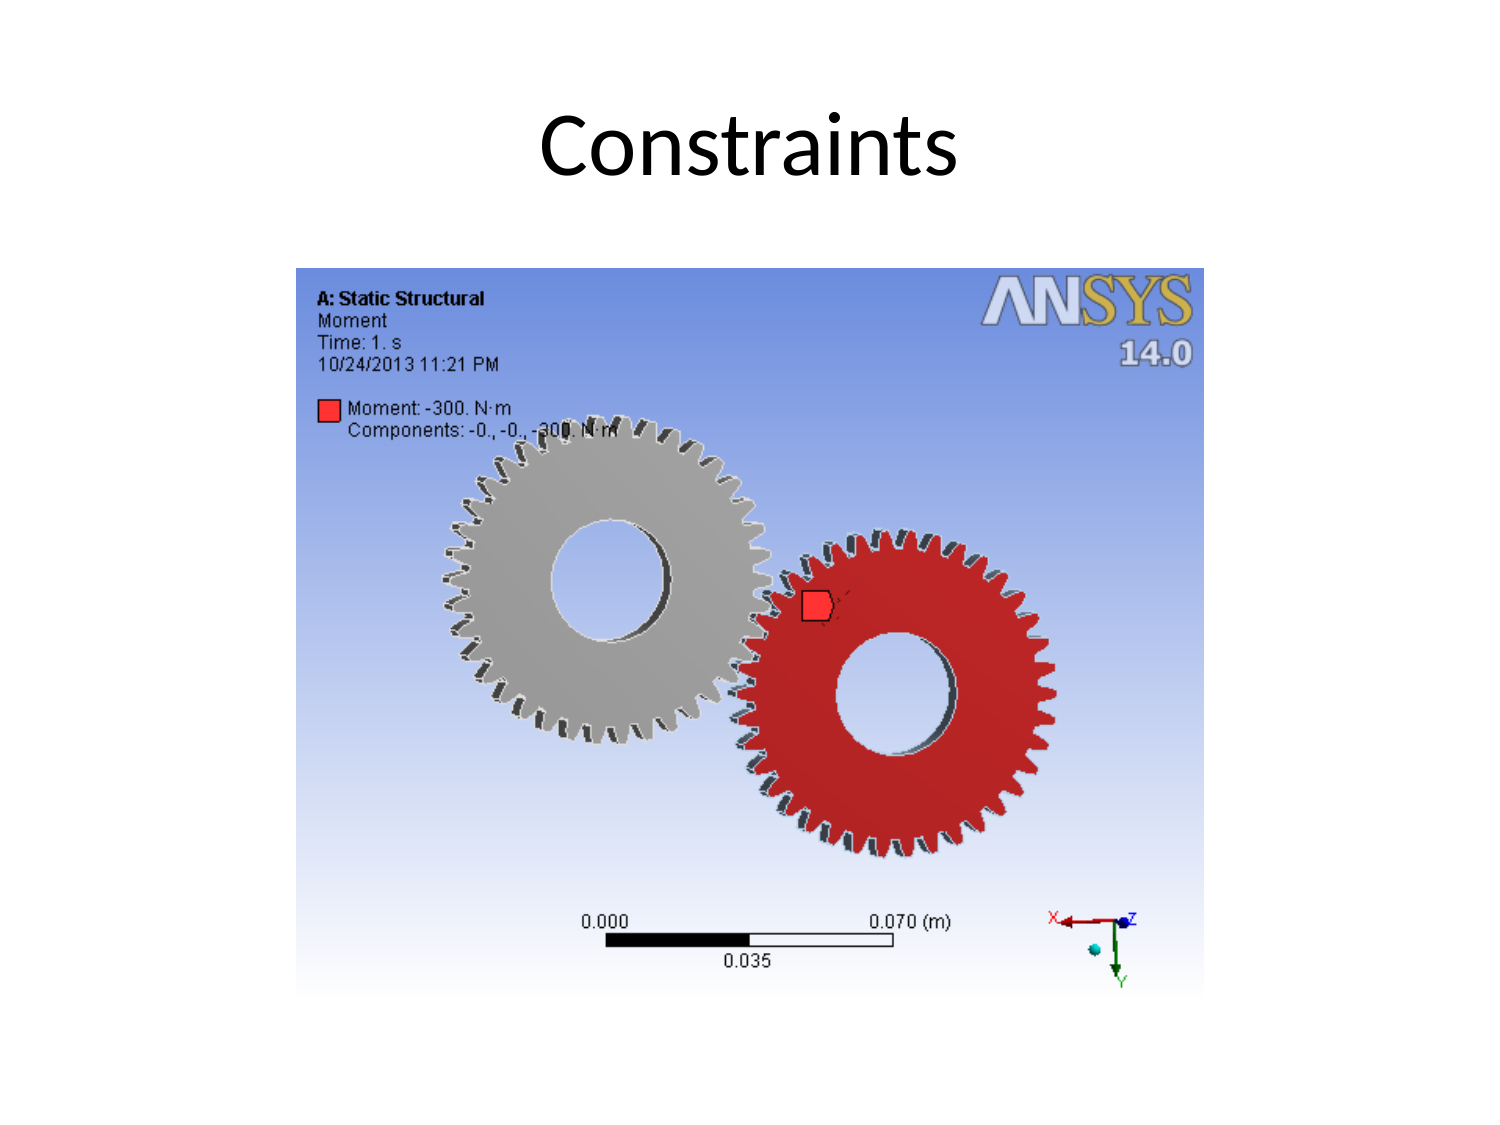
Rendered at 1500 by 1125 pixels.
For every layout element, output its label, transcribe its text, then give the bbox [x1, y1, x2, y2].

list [296, 268, 1204, 999]
title Constraints [75, 45, 1425, 233]
